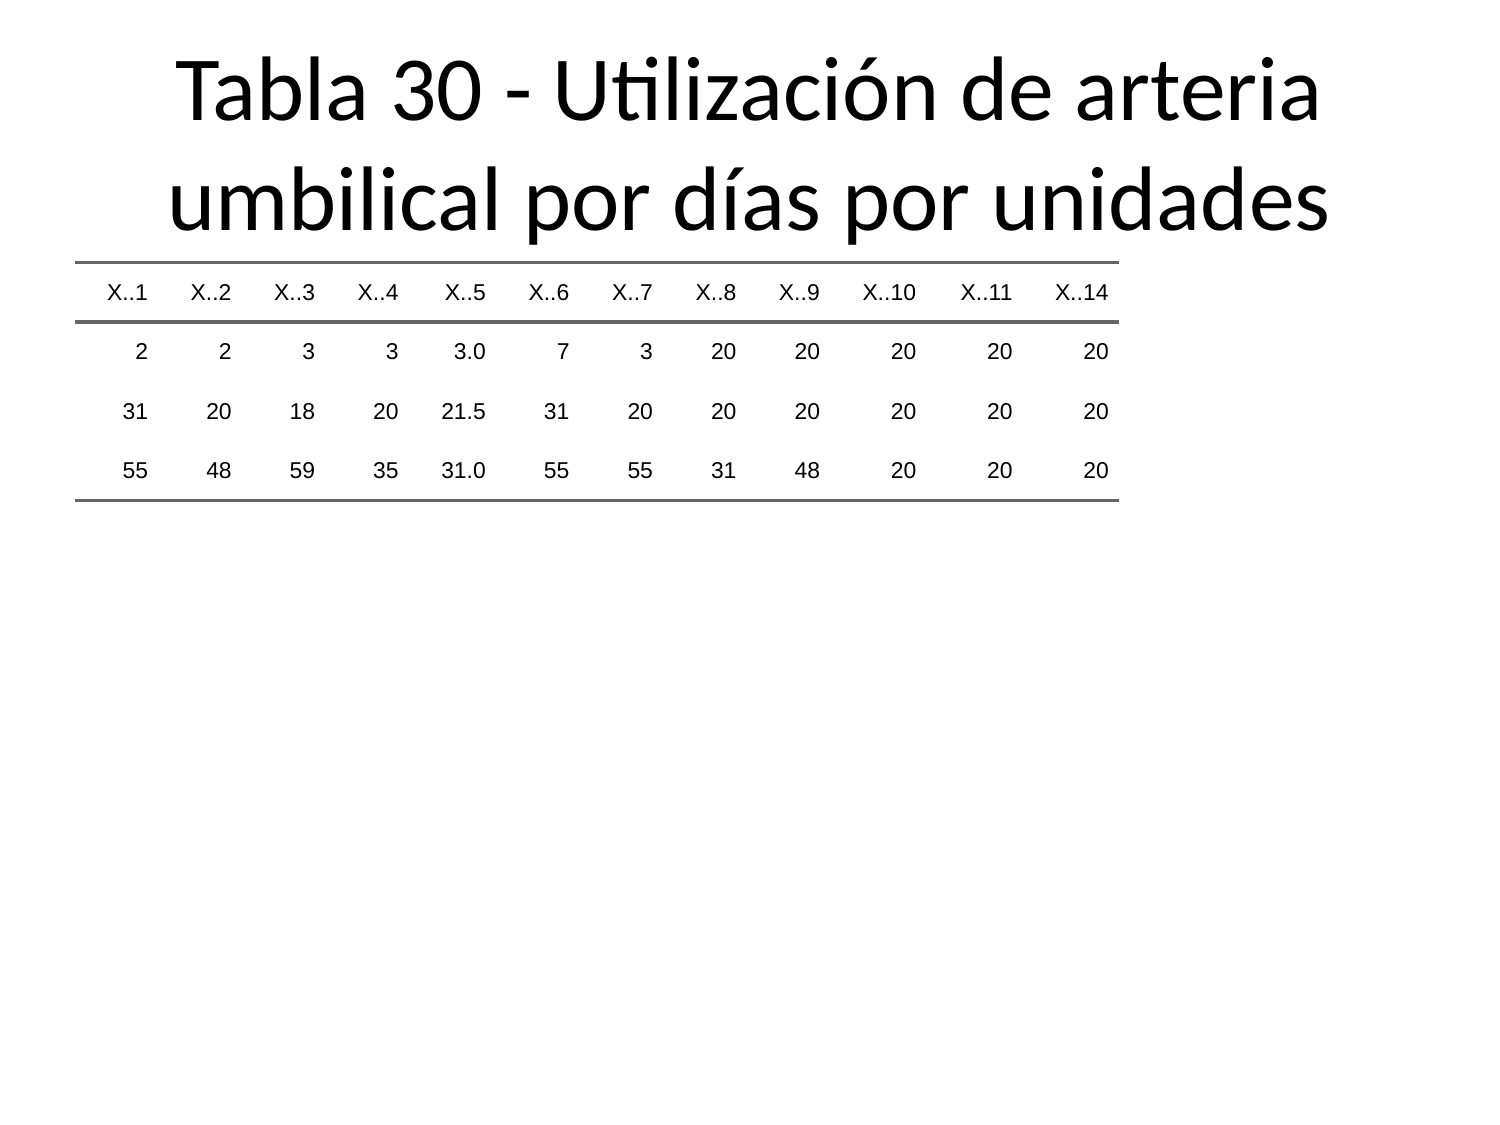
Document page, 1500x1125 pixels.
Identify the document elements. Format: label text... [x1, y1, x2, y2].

table_header X..5 [409, 264, 496, 320]
table_cell 3 [580, 324, 663, 382]
table_header X..9 [747, 264, 830, 320]
table_cell 20 [159, 382, 242, 441]
table_header X..3 [242, 264, 326, 320]
table_header X..8 [663, 264, 747, 320]
table_cell 20 [830, 324, 927, 382]
table_cell 48 [159, 441, 242, 499]
table_cell 31 [496, 382, 580, 441]
table_cell 20 [927, 382, 1023, 441]
table_cell 20 [1023, 324, 1119, 382]
table_cell 35 [326, 441, 409, 499]
table_cell 20 [326, 382, 409, 441]
table_cell 55 [580, 441, 663, 499]
table_cell 20 [830, 382, 927, 441]
table_header X..2 [159, 264, 242, 320]
table_cell 2 [75, 324, 159, 382]
table_cell 7 [496, 324, 580, 382]
table_cell 20 [747, 382, 830, 441]
table_cell 20 [927, 441, 1023, 499]
table_cell 55 [496, 441, 580, 499]
table_cell 20 [747, 324, 830, 382]
title Tabla 30 - Utilización de arteria umbilical por días por unidades [75, 45, 1425, 233]
table_header X..10 [830, 264, 927, 320]
table_cell 20 [927, 324, 1023, 382]
table_cell 3 [326, 324, 409, 382]
table_cell 3.0 [409, 324, 496, 382]
table_cell 31 [75, 382, 159, 441]
table_cell 55 [75, 441, 159, 499]
table_header X..1 [75, 264, 159, 320]
table_cell 48 [747, 441, 830, 499]
table_cell 18 [242, 382, 326, 441]
table_header X..11 [927, 264, 1023, 320]
table_header X..4 [326, 264, 409, 320]
table_cell 2 [159, 324, 242, 382]
table_cell 20 [663, 324, 747, 382]
table_header X..6 [496, 264, 580, 320]
table_cell 20 [830, 441, 927, 499]
table_cell 21.5 [409, 382, 496, 441]
table_header X..14 [1023, 264, 1119, 320]
table_cell 3 [242, 324, 326, 382]
table_cell 31 [663, 441, 747, 499]
table_cell 20 [663, 382, 747, 441]
table_cell 59 [242, 441, 326, 499]
table_cell 20 [580, 382, 663, 441]
table_cell 20 [1023, 382, 1119, 441]
table_cell 31.0 [409, 441, 496, 499]
table_header X..7 [580, 264, 663, 320]
table_cell 20 [1023, 441, 1119, 499]
